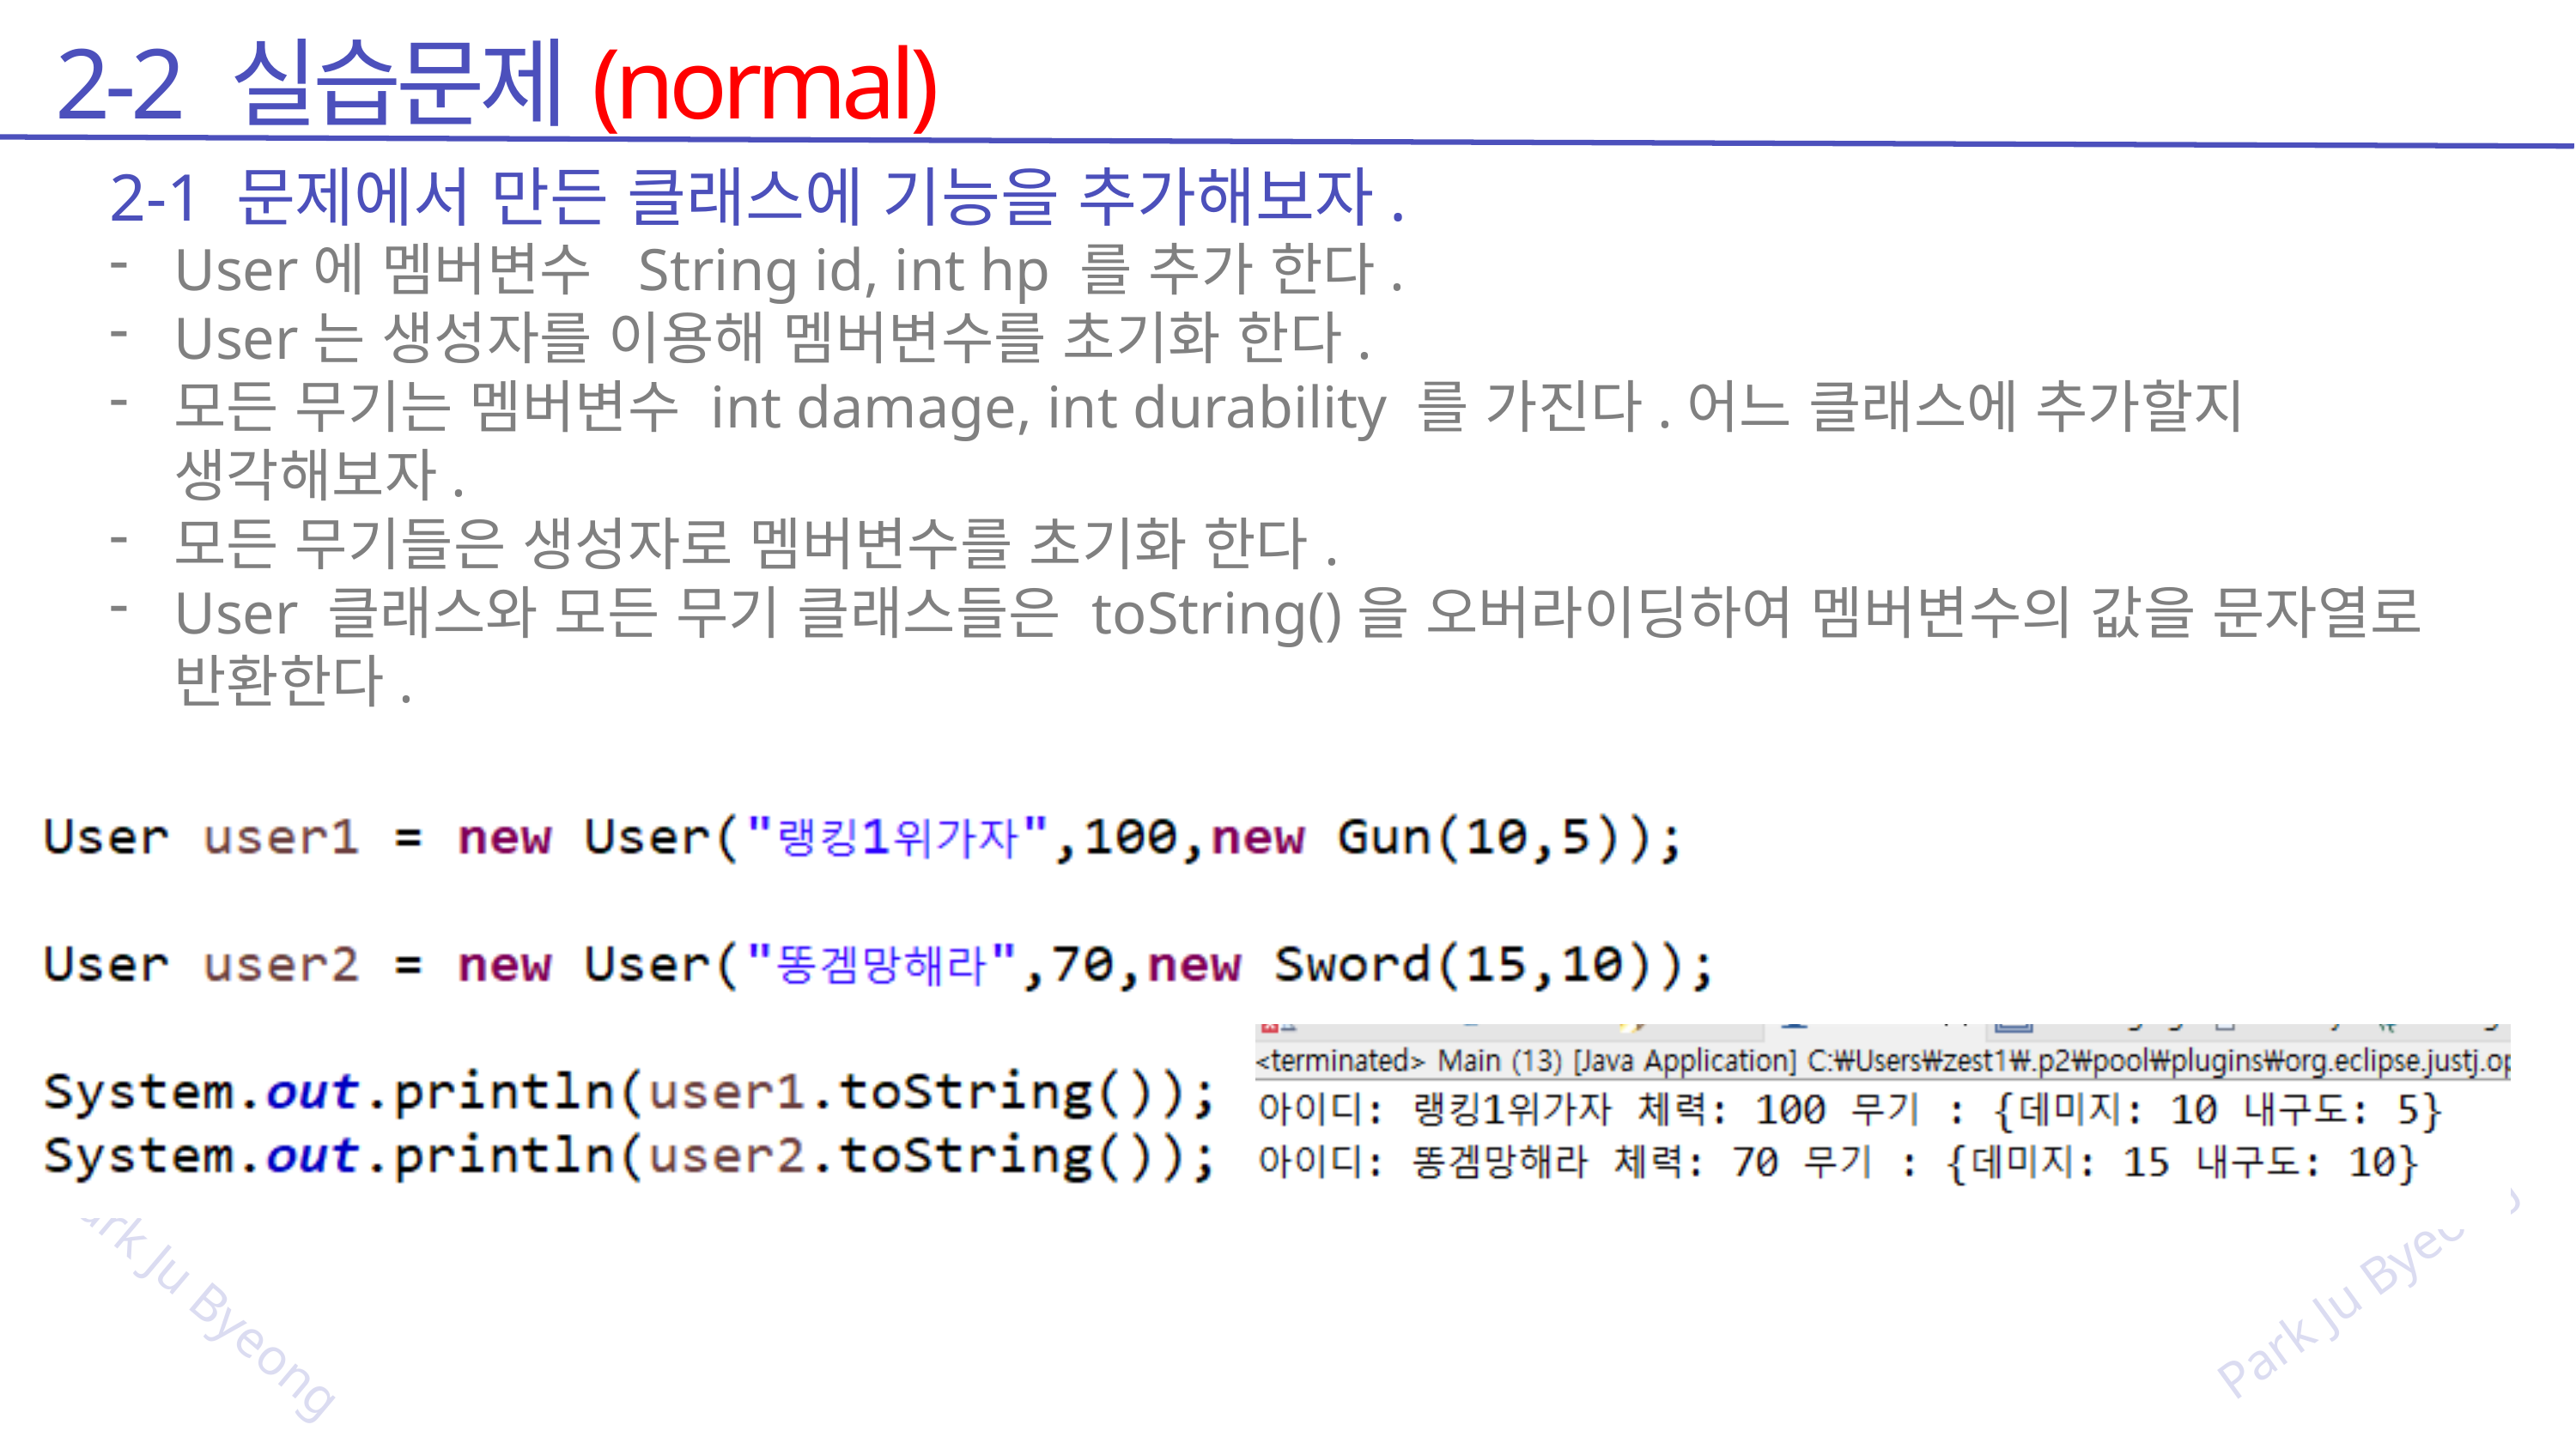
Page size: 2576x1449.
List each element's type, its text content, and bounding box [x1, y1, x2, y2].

picture [39, 788, 2511, 1229]
text_box 2-1 문제에서 만든 클래스에 기능을 추가해보자. User에 멤버변수 String id, int hp 를 추가 한다. User는 생성자를 이용해 멤버변수를 초기화 한다. 모든 무기는 멤버변수 int damage, int durability 를 가진다.어느 클래스에 추가할지 생각해보자. 모든 무기들은 생성자로 멤버변수를 초기화 한다. User 클래스와 모든 무기 클래스들은 toString()을 오버라이딩하여 멤버변수의 값을 문자열로 반환한다. [96, 156, 2512, 721]
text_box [0, 136, 2574, 147]
text_box 2-2 실습문제(normal) [43, 15, 1567, 134]
